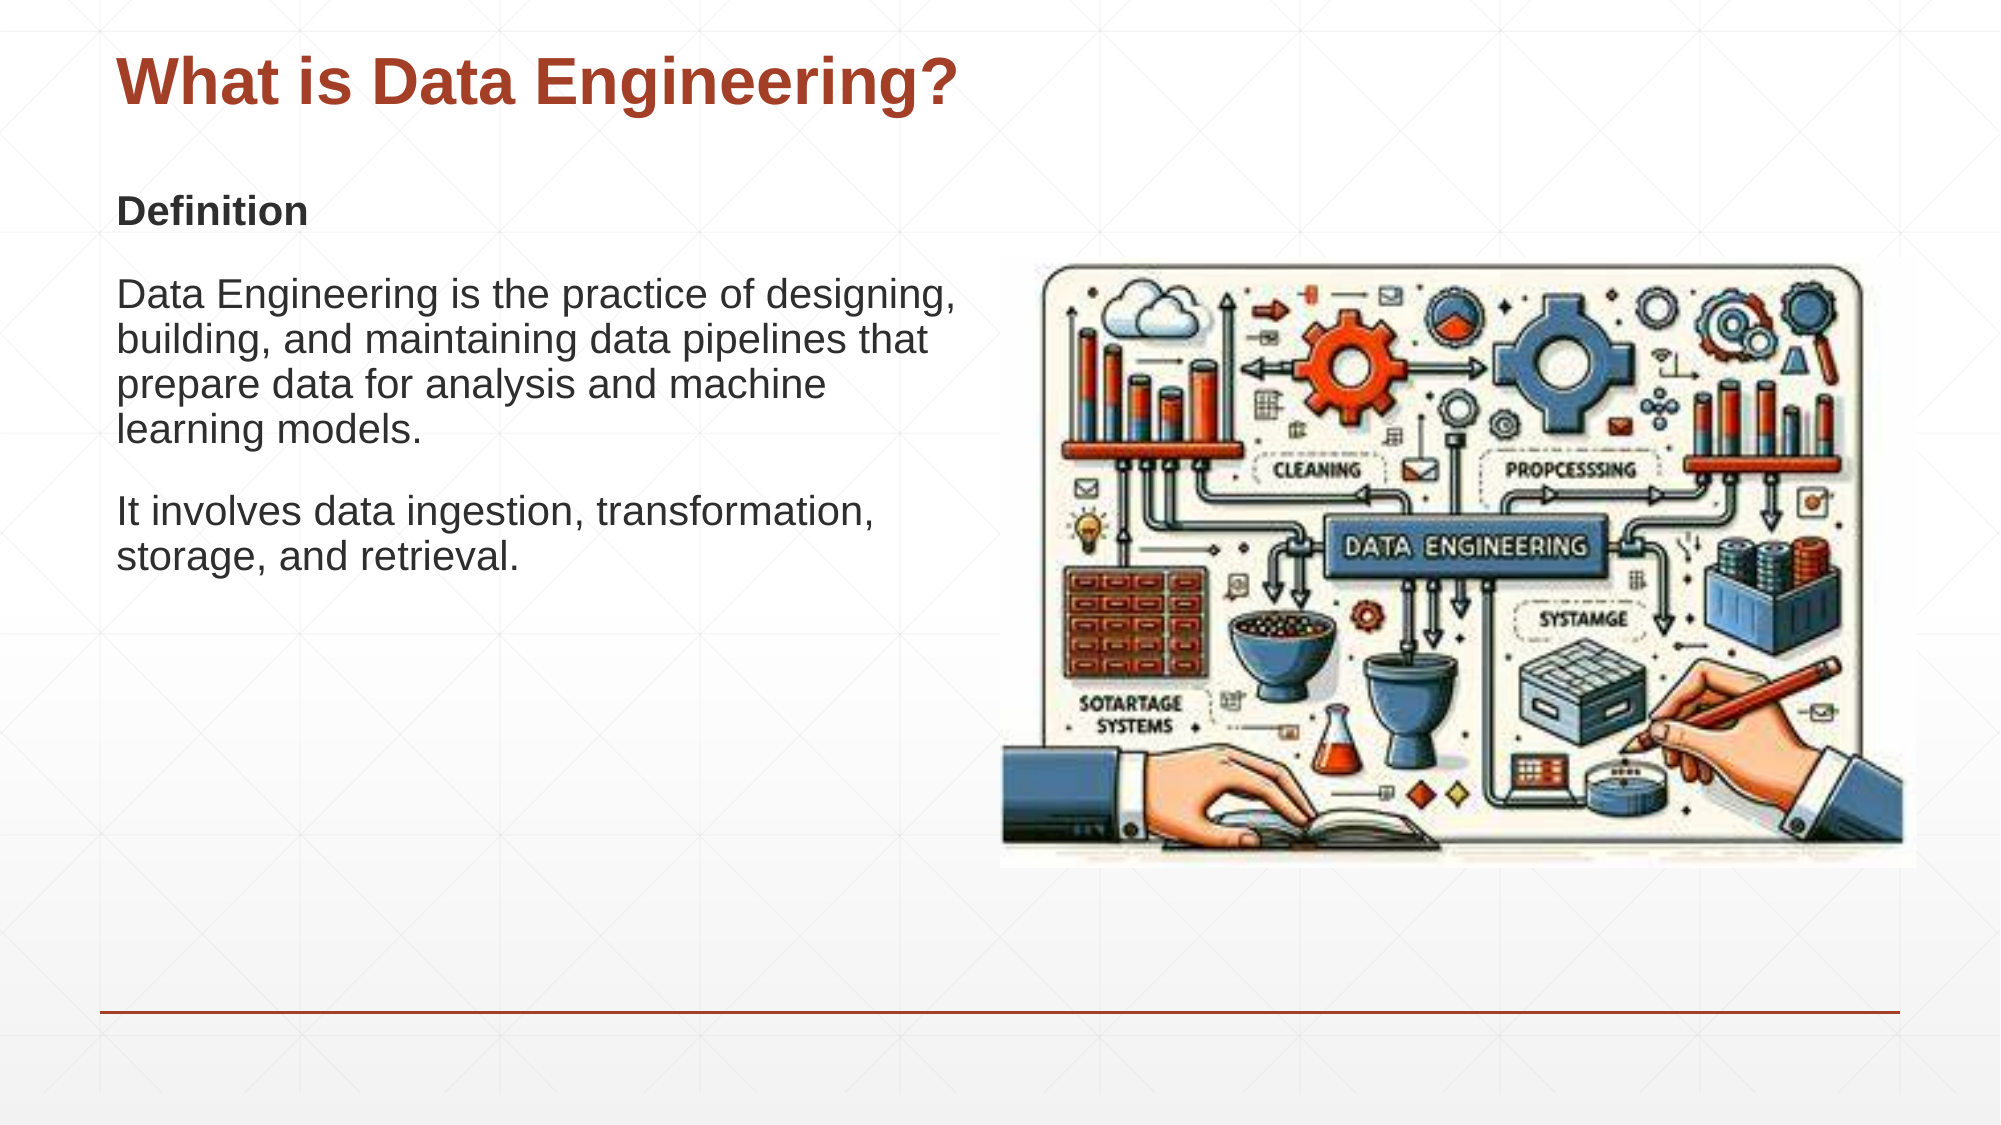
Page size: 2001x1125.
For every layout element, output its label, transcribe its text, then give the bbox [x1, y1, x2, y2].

picture [999, 257, 1917, 868]
list Definition Data Engineering is the practice of designing, building, and maintaining data pipelines that prepare data for analysis and machine learning models. It involves data ingestion, transformation, storage, and retrieval. [101, 181, 1000, 973]
title What is Data Engineering? [101, 34, 1677, 127]
